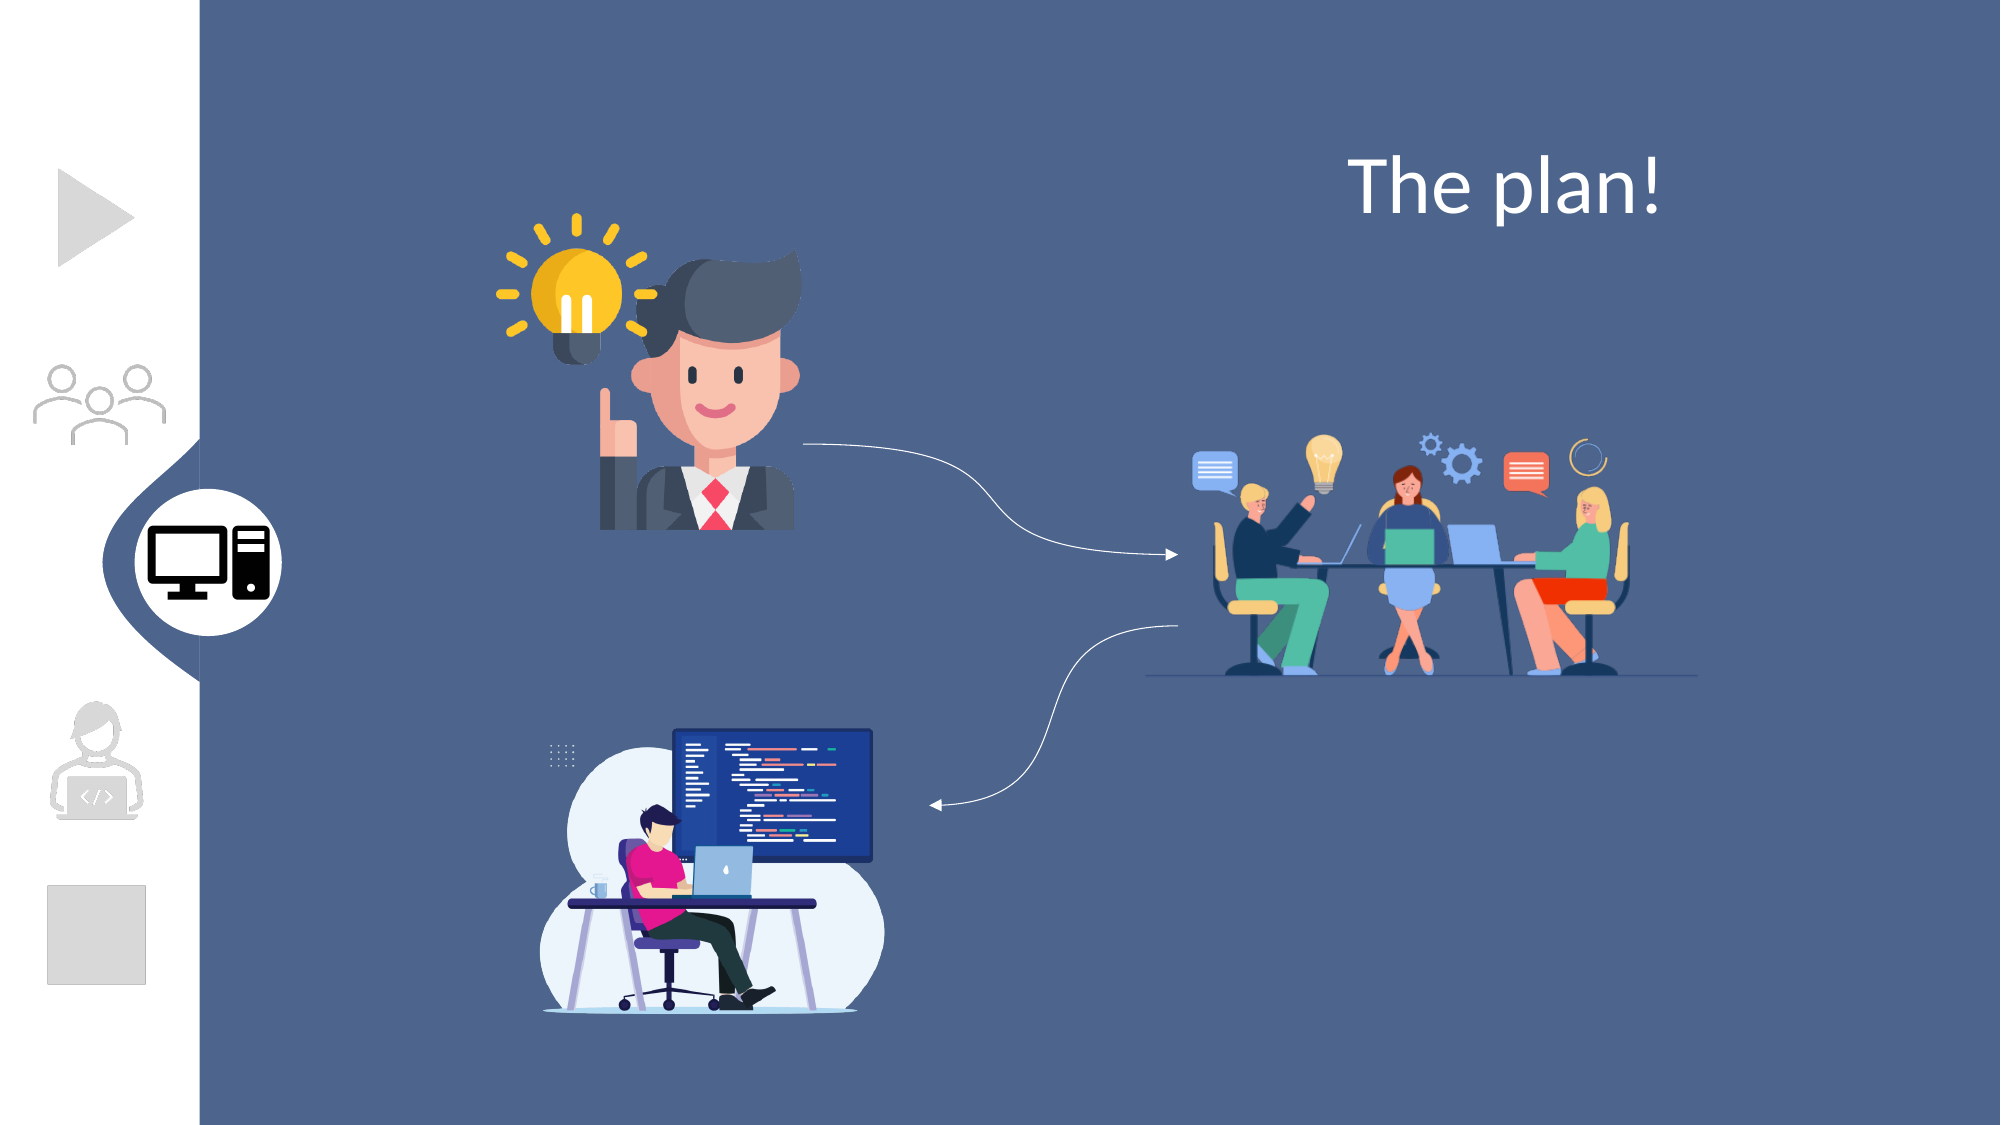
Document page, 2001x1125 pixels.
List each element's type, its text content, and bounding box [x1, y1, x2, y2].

picture [24, 330, 175, 481]
picture [33, 871, 160, 999]
picture [1107, 345, 1736, 764]
picture [8, 154, 160, 287]
picture [503, 628, 927, 1052]
picture [30, 689, 163, 822]
picture [490, 213, 807, 530]
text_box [135, 489, 281, 635]
text_box The plan! [1332, 122, 1690, 238]
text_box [803, 444, 1107, 555]
text_box [0, 0, 201, 1125]
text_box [929, 625, 1179, 806]
